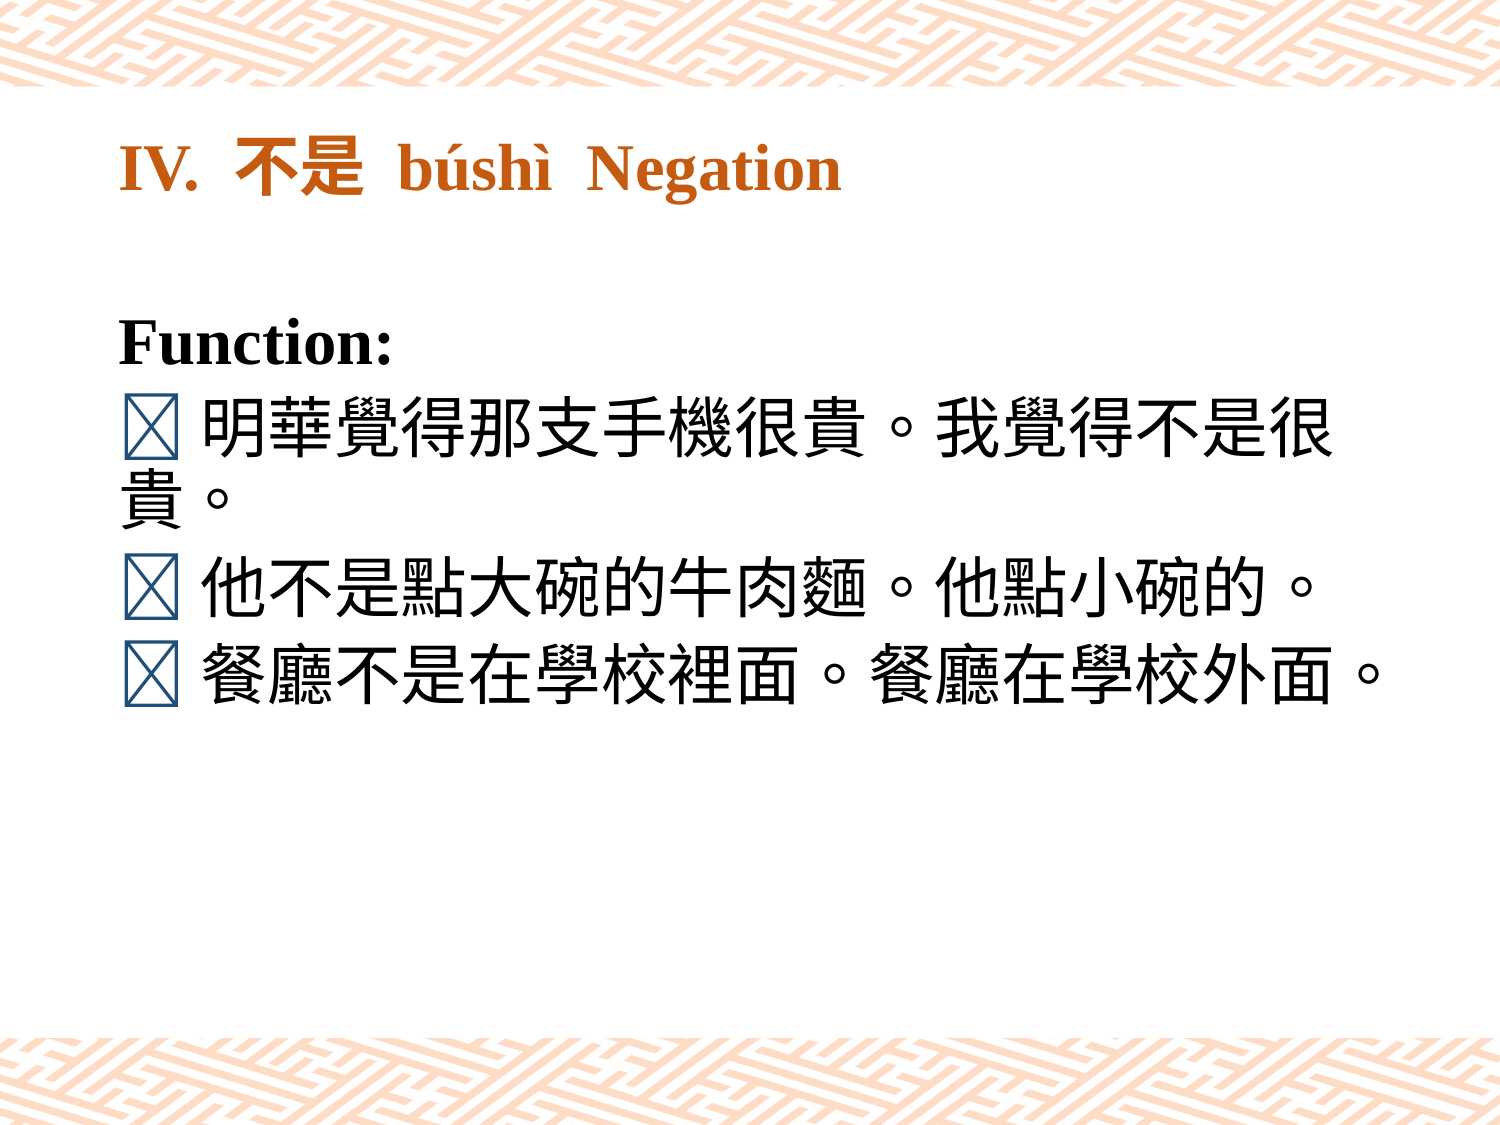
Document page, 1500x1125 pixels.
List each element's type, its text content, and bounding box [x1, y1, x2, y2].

title IV. 不是 búshì Negation [103, 59, 1397, 278]
picture [0, 0, 1500, 1125]
list Function: 明華覺得那支手機很貴。我覺得不是很貴。 他不是點大碗的牛肉麵。他點小碗的。 餐廳不是在學校裡面。餐廳在學校外面。 [103, 299, 1397, 1014]
